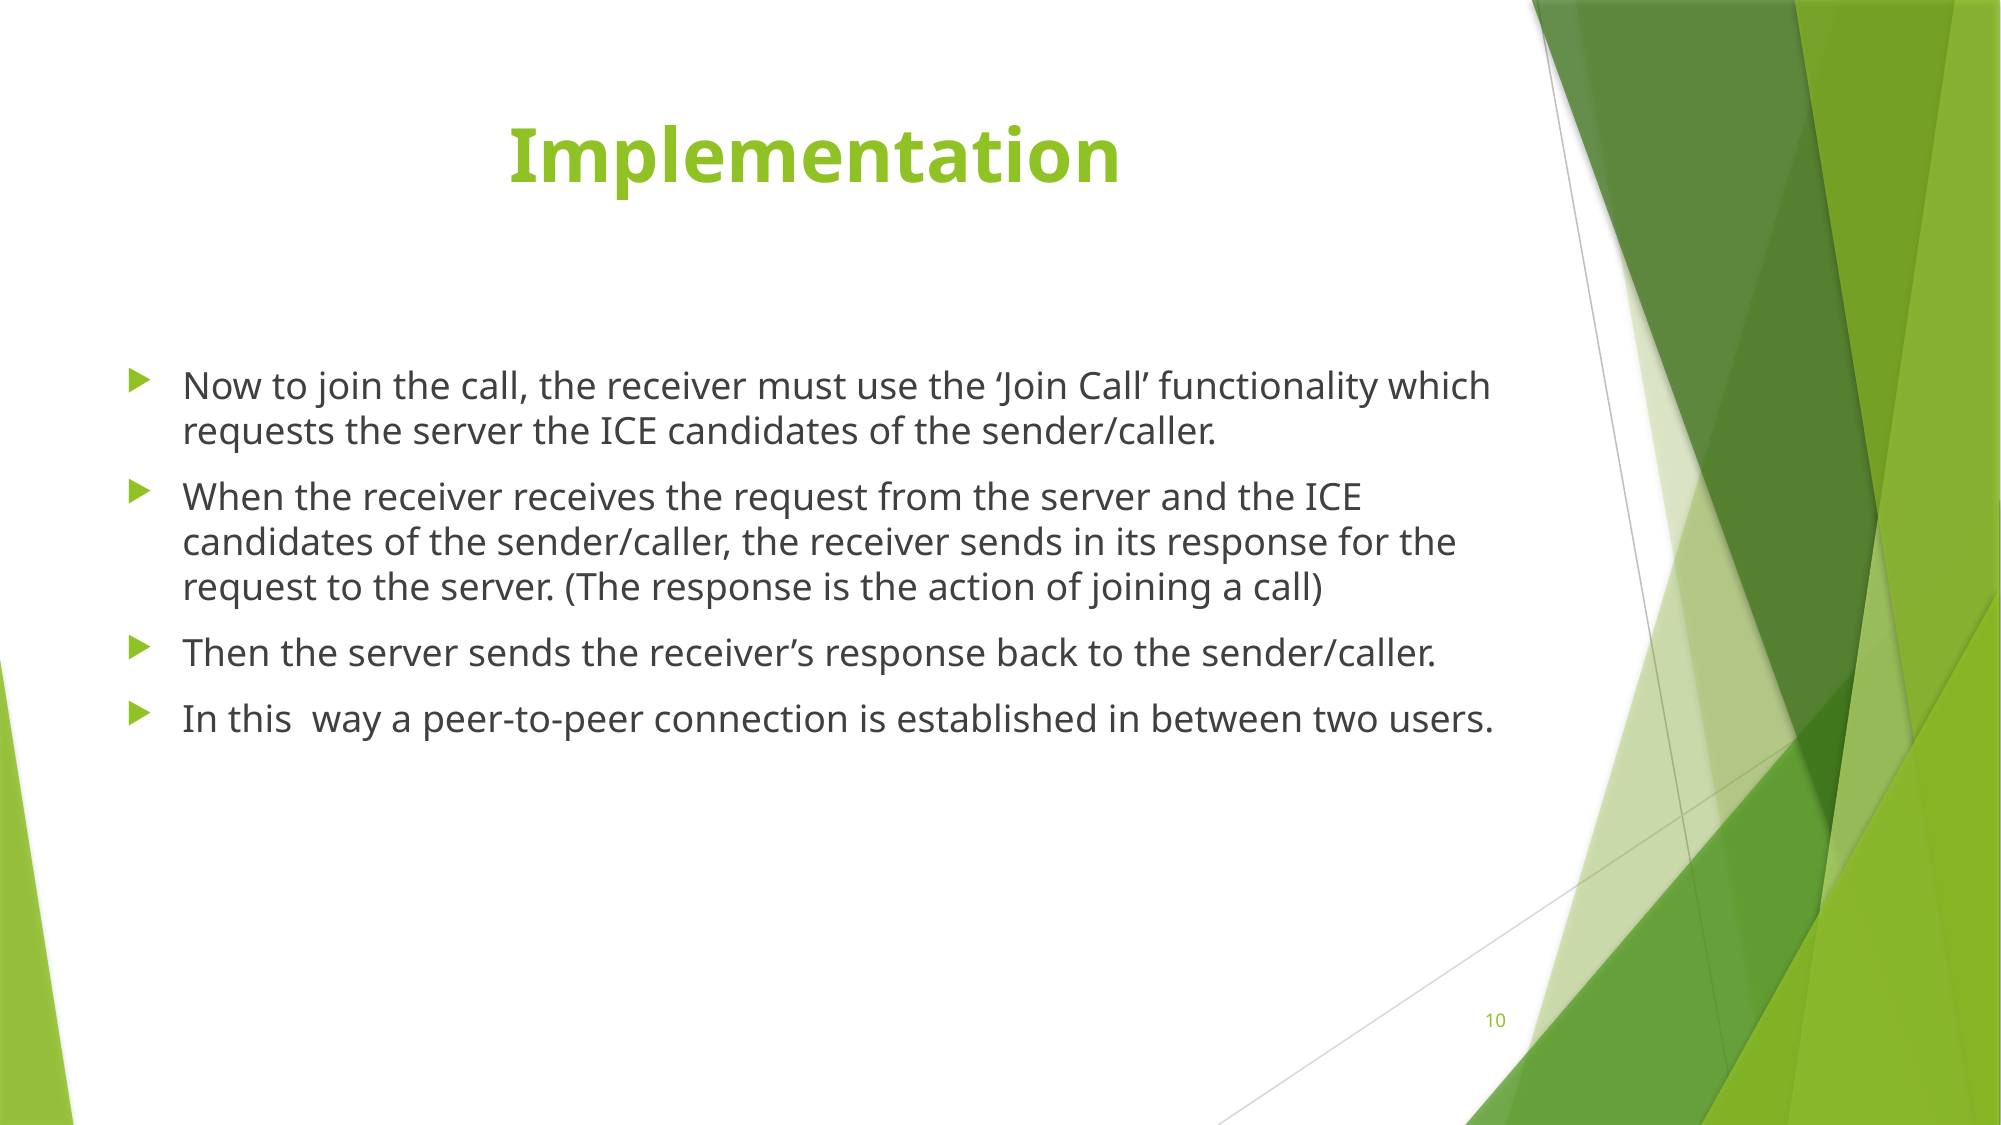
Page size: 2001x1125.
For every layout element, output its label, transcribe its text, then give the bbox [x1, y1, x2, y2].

slide_number 10 [1409, 991, 1522, 1051]
list Now to join the call, the receiver must use the ‘Join Call’ functionality which requests the server the ICE candidates of the sender/caller. When the receiver receives the request from the server and the ICE candidates of the sender/caller, the receiver sends in its response for the request to the server. (The response is the action of joining a call) Then the server sends the receiver’s response back to the sender/caller. In this way a peer-to-peer connection is established in between two users. [111, 354, 1522, 992]
title Implementation [111, 99, 1522, 317]
